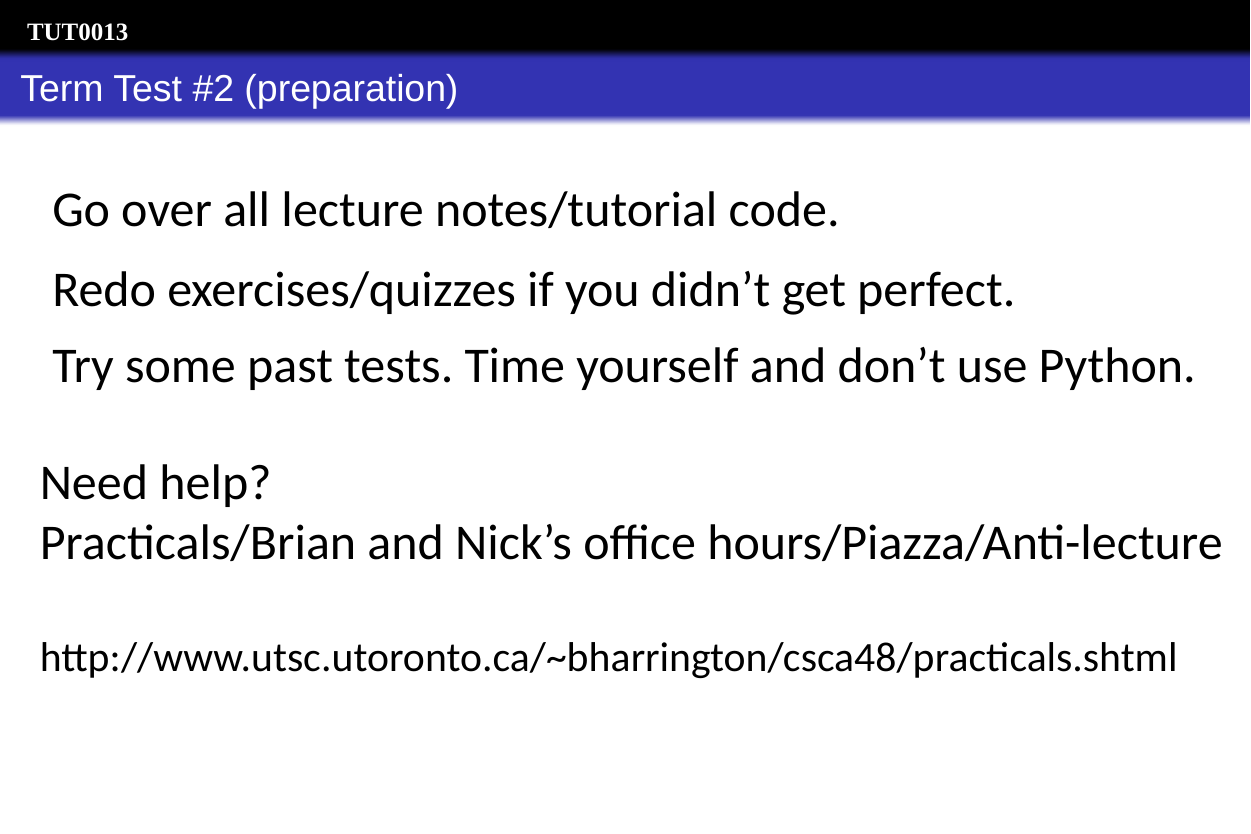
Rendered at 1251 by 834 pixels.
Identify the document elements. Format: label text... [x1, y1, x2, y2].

text_box Need help? Practicals/Brian and Nick’s office hours/Piazza/Anti-lecture http://www.utsc.utoronto.ca/~bharrington/csca48/practicals.shtml [24, 442, 1250, 687]
text_box Go over all lecture notes/tutorial code. [37, 169, 1198, 245]
text_box Try some past tests. Time yourself and don’t use Python. [37, 325, 1250, 400]
text_box Redo exercises/quizzes if you didn’t get perfect. [37, 249, 1198, 324]
picture [0, 0, 1250, 129]
